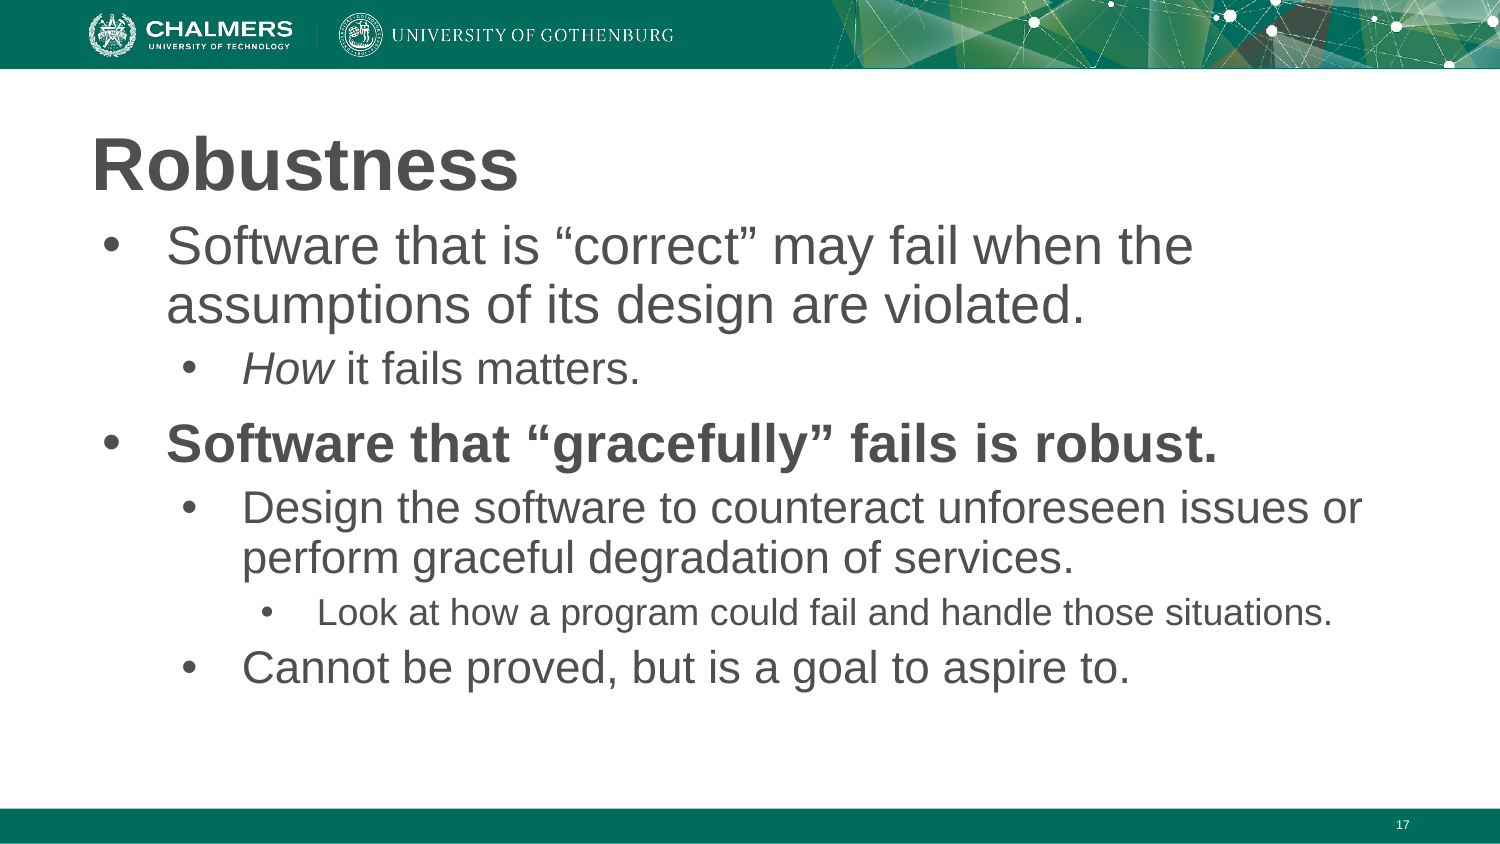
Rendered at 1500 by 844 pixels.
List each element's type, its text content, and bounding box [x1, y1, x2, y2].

slide_number ‹#› [1074, 809, 1425, 844]
title Robustness [76, 100, 1425, 210]
picture [64, 0, 696, 85]
list Software that is “correct” may fail when the assumptions of its design are violated. How it fails matters. Software that “gracefully” fails is robust. Design the software to counteract unforeseen issues or perform graceful degradation of services. Look at how a program could fail and handle those situations. Cannot be proved, but is a goal to aspire to. [76, 210, 1425, 782]
picture [759, 0, 1500, 68]
